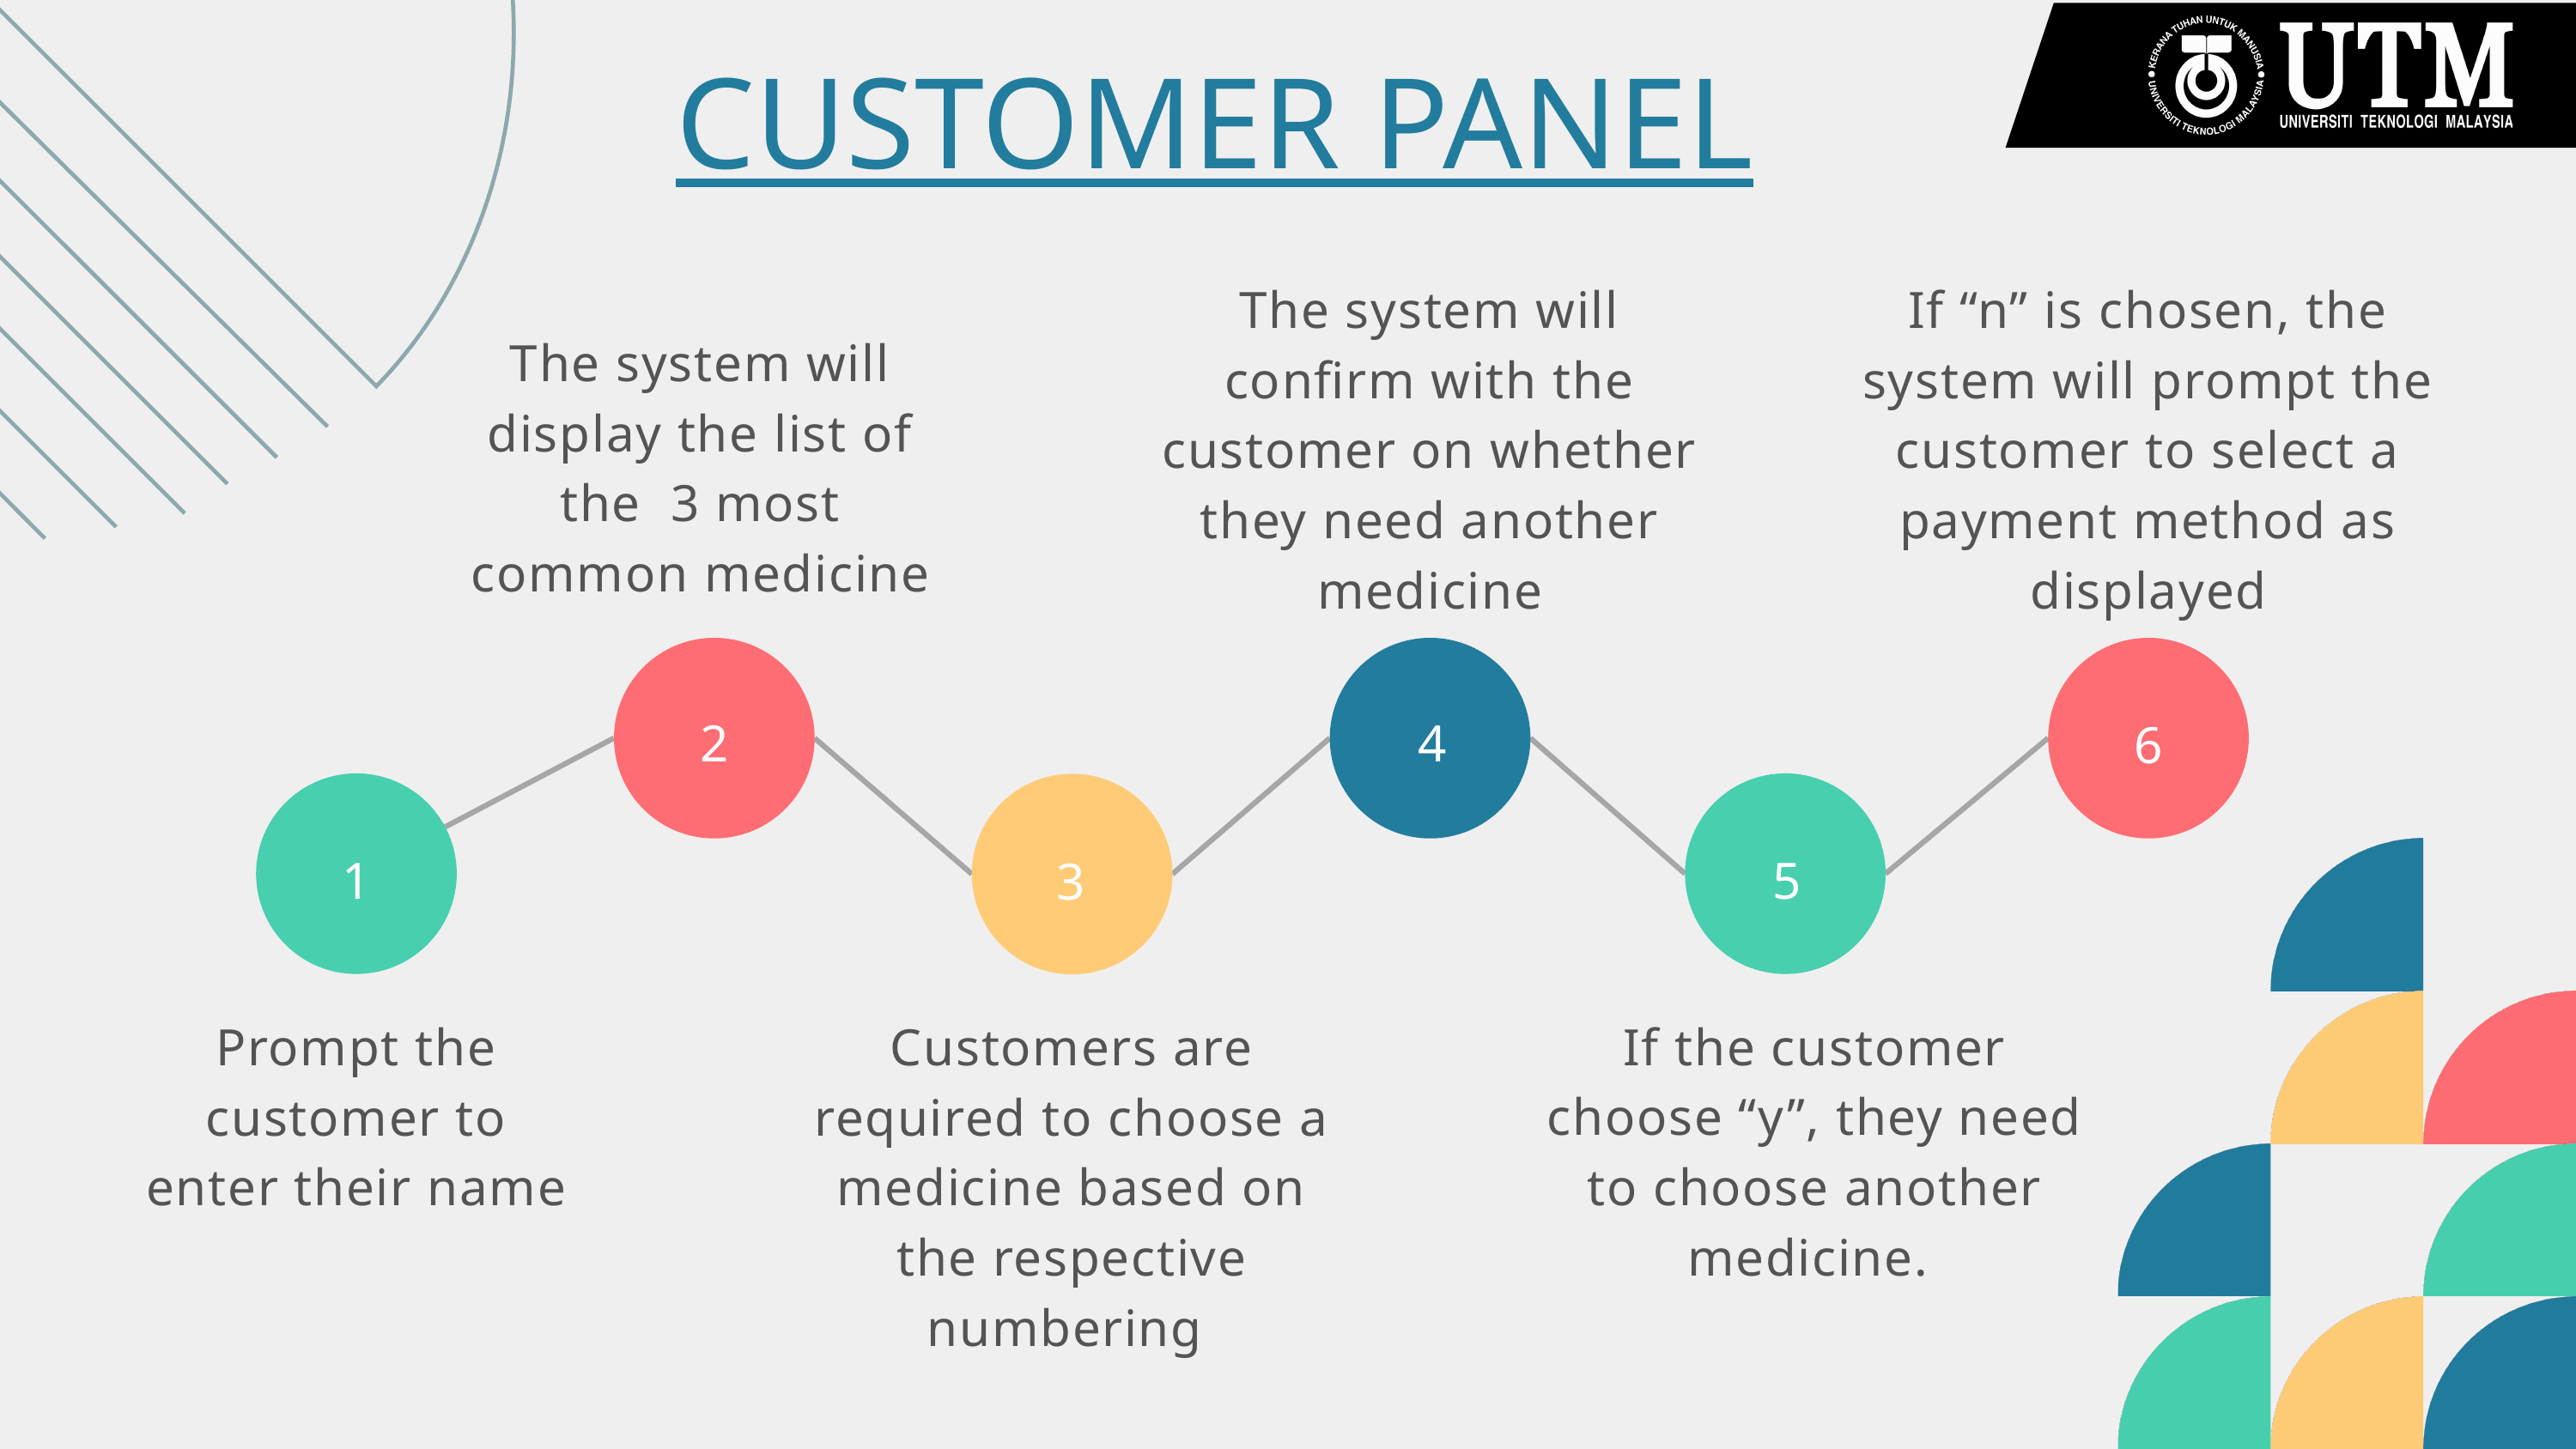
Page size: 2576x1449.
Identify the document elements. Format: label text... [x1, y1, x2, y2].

text_box The system will display the list of the 3 most common medicine [456, 321, 945, 603]
text_box Customers are required to choose a medicine based on the respective numbering [789, 1005, 1356, 1356]
text_box [2117, 1296, 2271, 1449]
text_box The system will confirm with the customer on whether they need another medicine [1142, 268, 1718, 619]
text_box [255, 773, 458, 974]
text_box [613, 637, 815, 839]
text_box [0, 0, 708, 91]
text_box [2005, 3, 2576, 149]
text_box If “n” is chosen, the system will prompt the customer to select a payment method as displayed [1827, 268, 2470, 619]
text_box [2423, 1143, 2576, 1296]
text_box If the customer choose “y”, they need to choose another medicine. [1532, 1005, 2099, 1286]
text_box CUSTOMER PANEL [613, 70, 1815, 194]
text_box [1685, 773, 1886, 974]
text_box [971, 773, 1173, 975]
text_box [2270, 838, 2424, 991]
text_box [2271, 1296, 2424, 1449]
text_box [2424, 1296, 2576, 1449]
text_box [2424, 991, 2576, 1143]
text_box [1329, 637, 1531, 839]
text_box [2047, 637, 2250, 839]
text_box [2117, 1143, 2271, 1296]
text_box Prompt the customer to enter their name [132, 1005, 580, 1216]
text_box [2270, 991, 2424, 1144]
